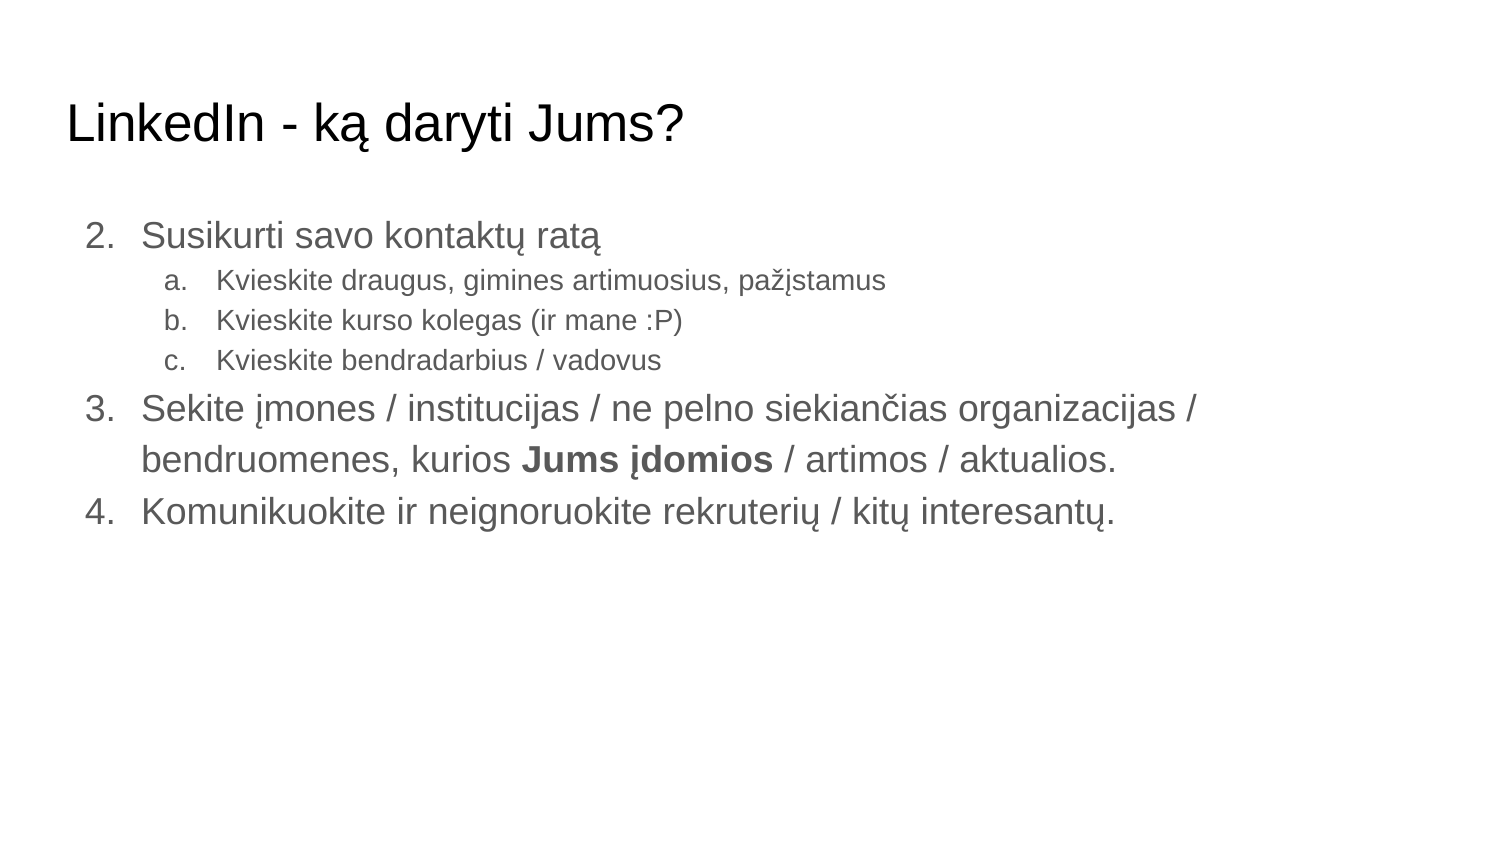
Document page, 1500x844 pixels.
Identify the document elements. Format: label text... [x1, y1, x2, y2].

list Susikurti savo kontaktų ratą Kvieskite draugus, gimines artimuosius, pažįstamus Kvieskite kurso kolegas (ir mane :P) Kvieskite bendradarbius / vadovus Sekite įmones / institucijas / ne pelno siekiančias organizacijas / bendruomenes, kurios Jums įdomios / artimos / aktualios. Komunikuokite ir neignoruokite rekruterių / kitų interesantų. [51, 189, 1449, 750]
title LinkedIn - ką daryti Jums? [51, 72, 1449, 167]
